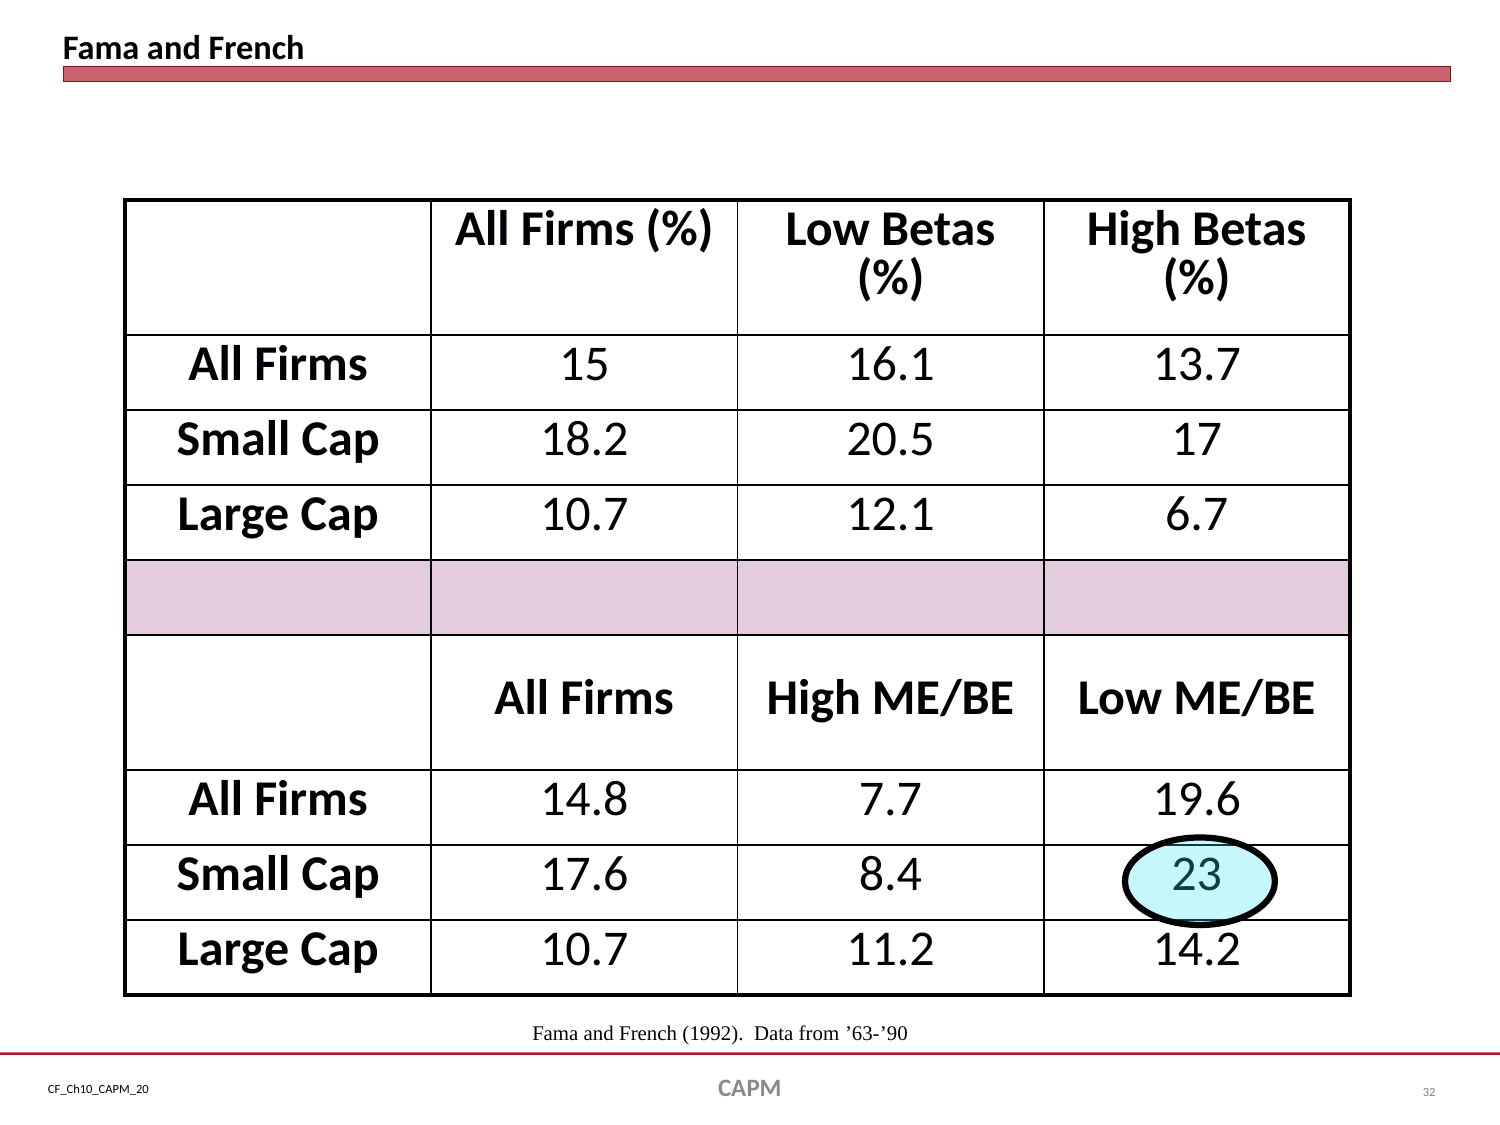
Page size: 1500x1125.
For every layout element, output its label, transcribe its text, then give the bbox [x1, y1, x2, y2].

table_cell High ME/BE [738, 636, 1043, 769]
table_cell 23 [1045, 846, 1159, 919]
table_cell All Firms [127, 336, 430, 409]
table_header Low Betas (%) [738, 202, 1043, 334]
table_cell [1045, 561, 1348, 634]
table_cell [738, 561, 1043, 634]
table_header [127, 202, 430, 334]
table_cell 15 [432, 336, 737, 409]
table_cell 10.7 [432, 921, 737, 993]
table_cell Large Cap [127, 921, 430, 993]
table_cell 17 [1045, 411, 1348, 484]
table_cell 23 [1241, 846, 1348, 919]
text_box [1124, 837, 1275, 925]
table_cell [127, 561, 430, 634]
slide_number 32 [1375, 1061, 1451, 1122]
table_cell Small Cap [127, 846, 430, 919]
table_cell [127, 636, 430, 769]
table_cell 14.2 [1045, 921, 1348, 993]
table_cell Low ME/BE [1045, 636, 1348, 769]
table_cell 7.7 [738, 771, 1043, 844]
table_cell 17.6 [432, 846, 737, 919]
table_cell All Firms [432, 636, 737, 769]
title Fama and French [62, 6, 1451, 67]
table_cell 10.7 [432, 486, 737, 559]
table_cell 20.5 [738, 411, 1043, 484]
footer CAPM [512, 1056, 988, 1117]
table_cell 11.2 [738, 921, 1043, 993]
table_cell All Firms [127, 771, 430, 844]
table_cell Small Cap [127, 411, 430, 484]
table_cell 16.1 [738, 336, 1043, 409]
list [63, 87, 1451, 1041]
table_cell 18.2 [432, 411, 737, 484]
text_box Fama and French (1992). Data from ’63-’90 [517, 1012, 923, 1052]
table_header All Firms (%) [432, 202, 737, 334]
table_cell Large Cap [127, 486, 430, 559]
table_header High Betas (%) [1045, 202, 1348, 334]
table_cell 8.4 [738, 846, 1043, 919]
table_cell 6.7 [1045, 486, 1348, 559]
table_cell 14.8 [432, 771, 737, 844]
table_cell [432, 561, 737, 634]
table_cell 12.1 [738, 486, 1043, 559]
table_cell 19.6 [1045, 771, 1348, 844]
table_cell 13.7 [1045, 336, 1348, 409]
